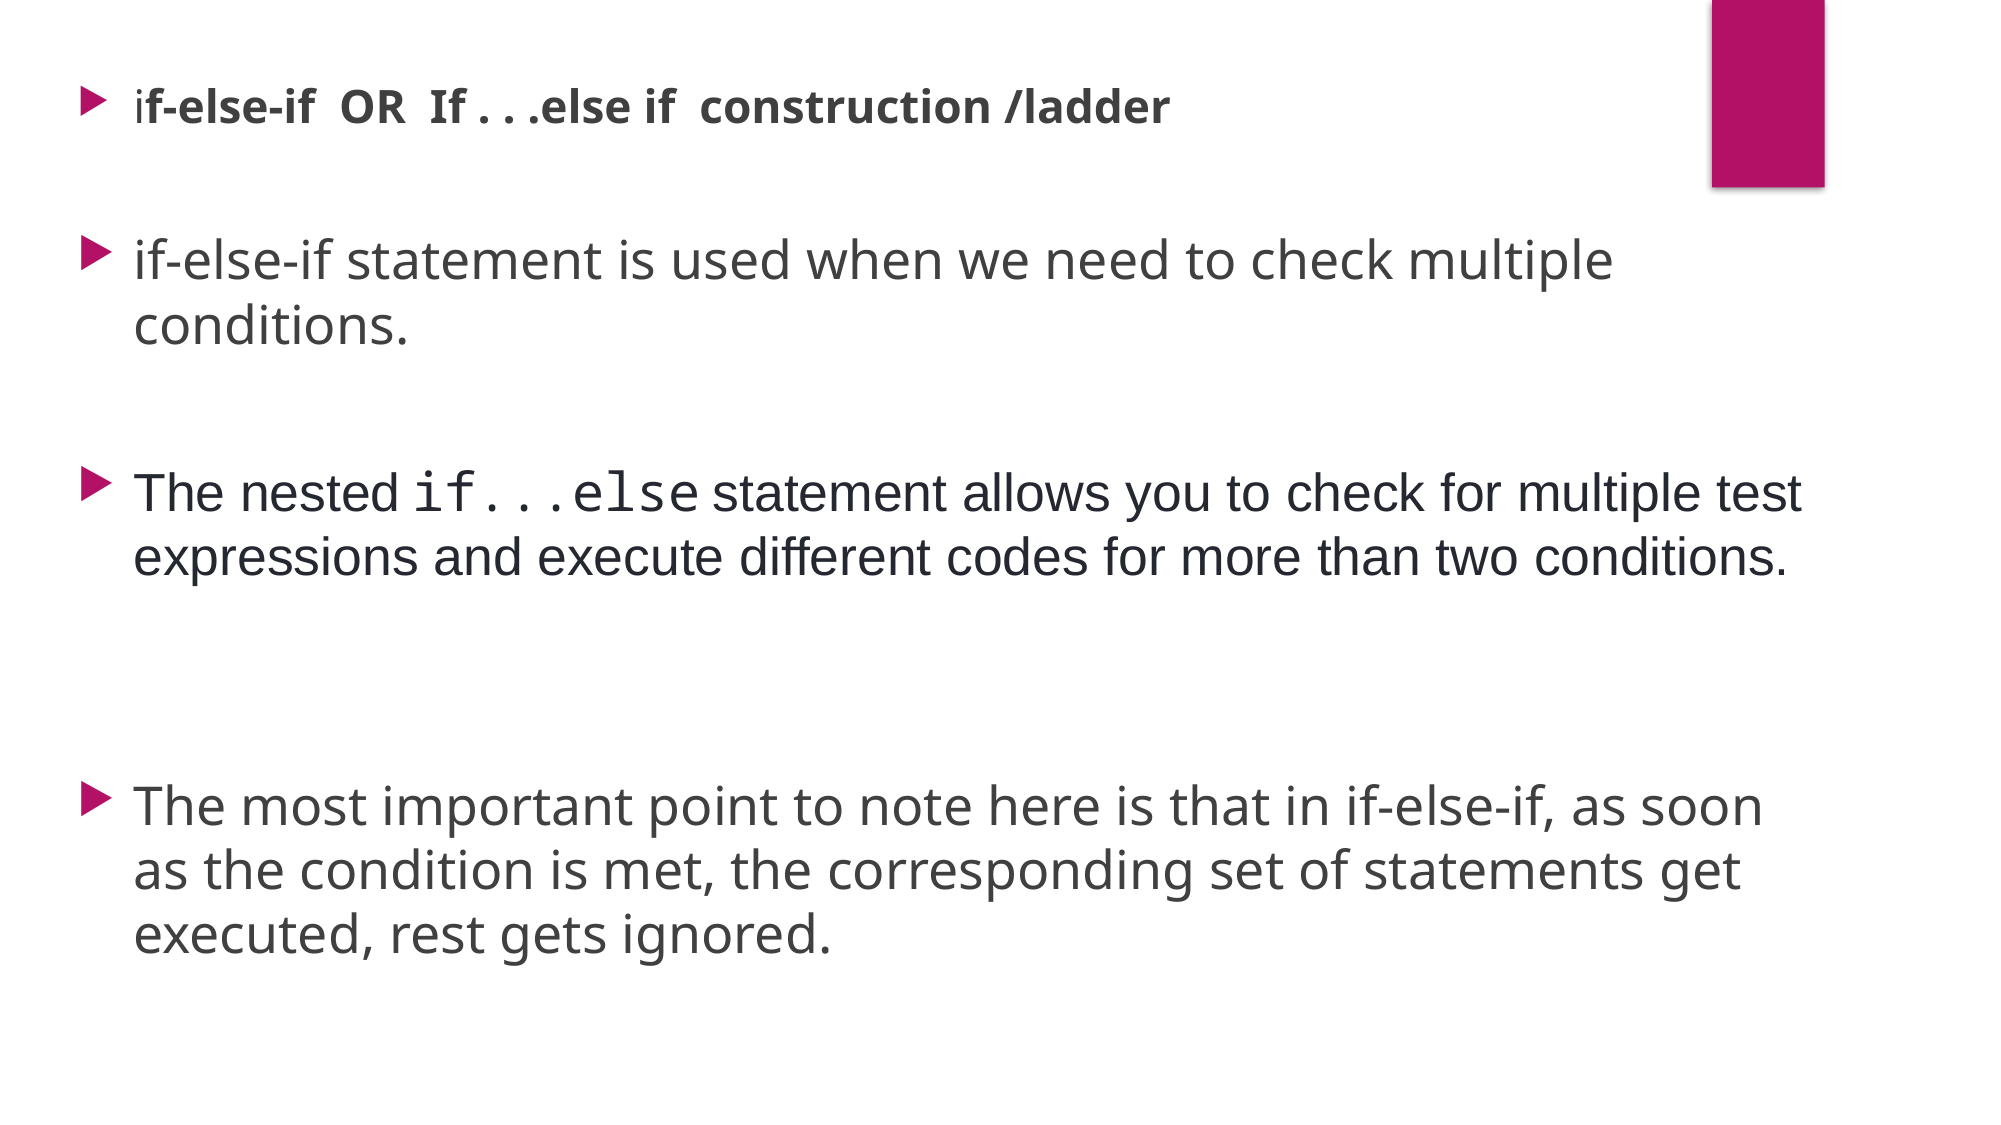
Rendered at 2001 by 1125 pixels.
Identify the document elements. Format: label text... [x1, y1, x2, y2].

text_box if-else-if OR If . . .else if construction /ladder if-else-if statement is used when we need to check multiple conditions. The nested if...else statement allows you to check for multiple test expressions and execute different codes for more than two conditions. The most important point to note here is that in if-else-if, as soon as the condition is met, the corresponding set of statements get executed, rest gets ignored. [62, 70, 1821, 1100]
